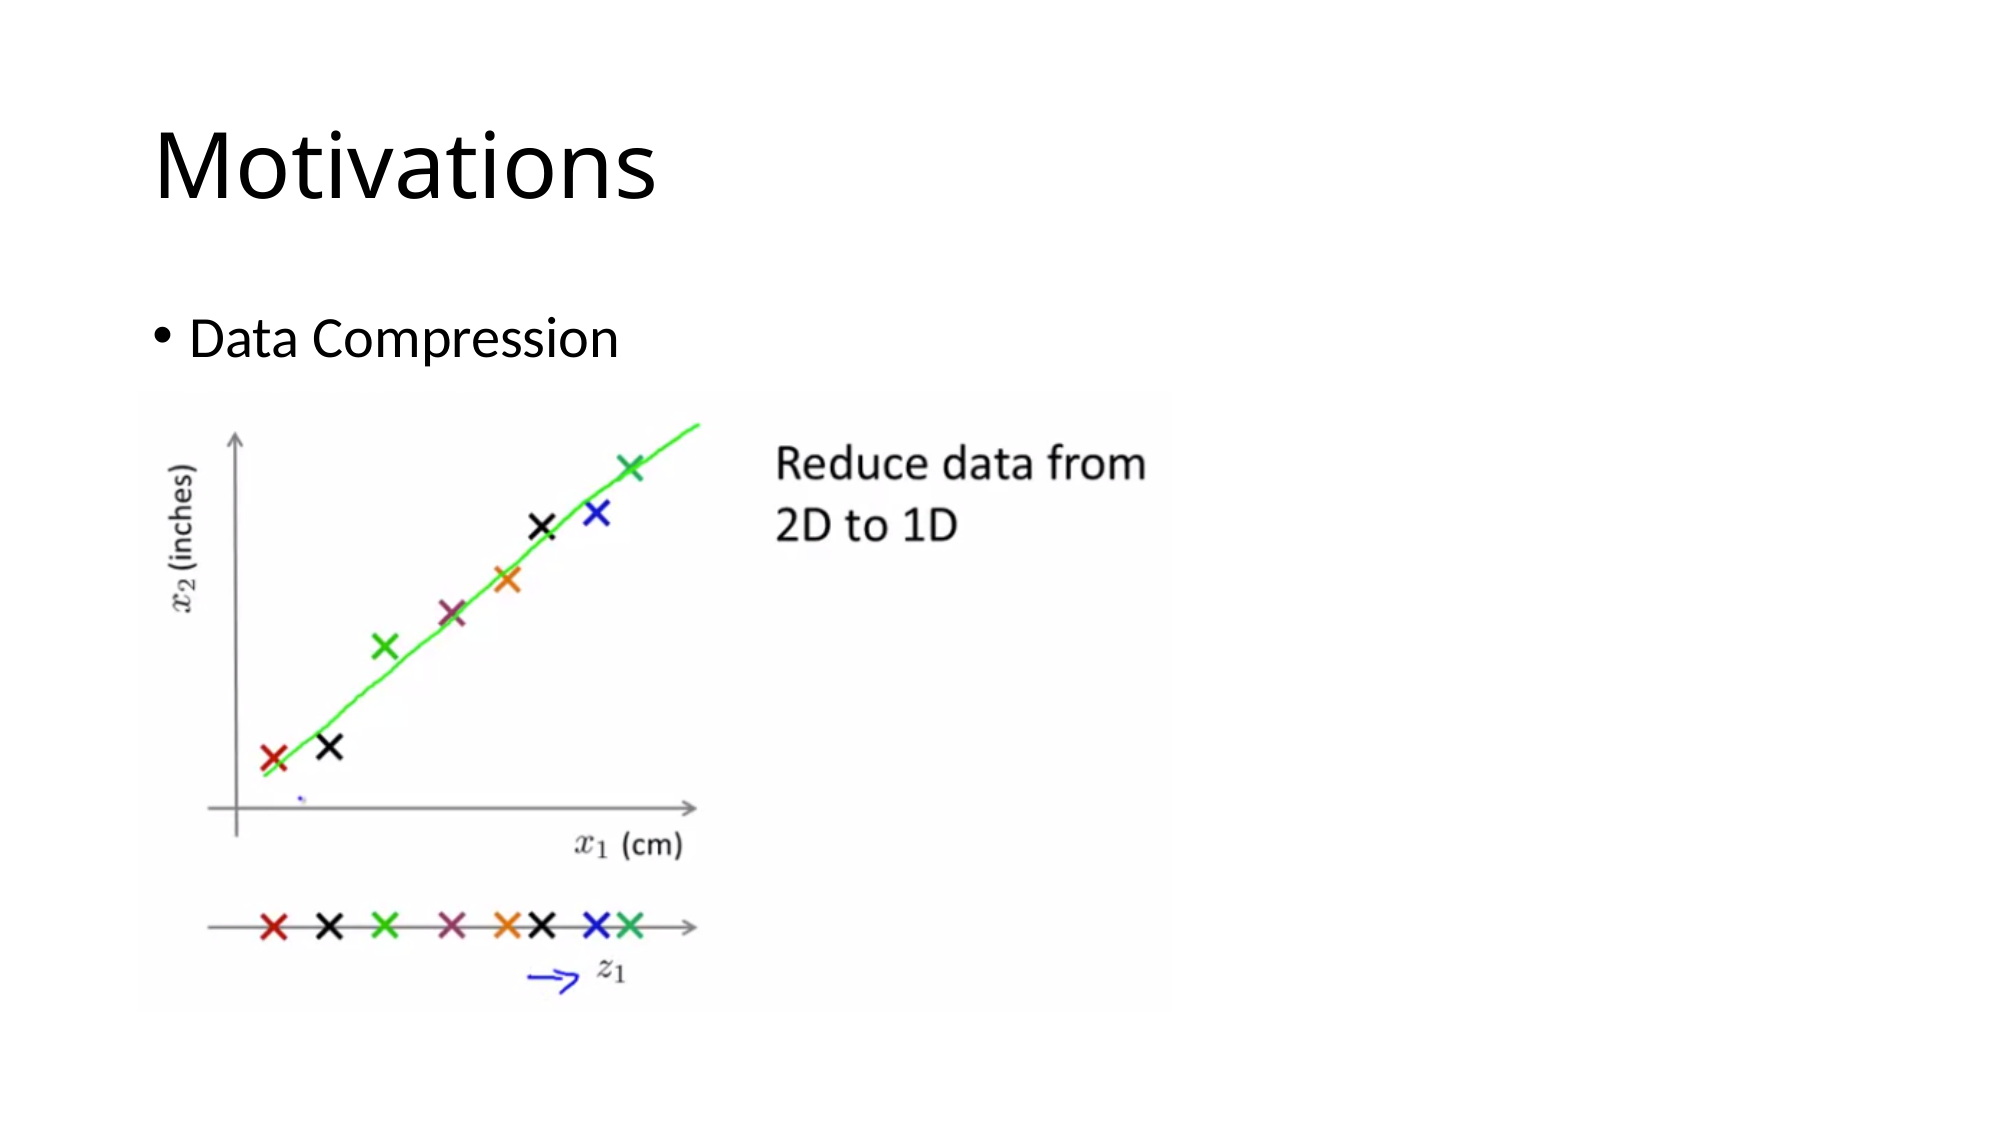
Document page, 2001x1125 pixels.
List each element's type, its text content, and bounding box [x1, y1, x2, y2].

list Data Compression [137, 299, 1863, 1014]
picture [137, 391, 1172, 1012]
title Motivations [137, 59, 1863, 278]
